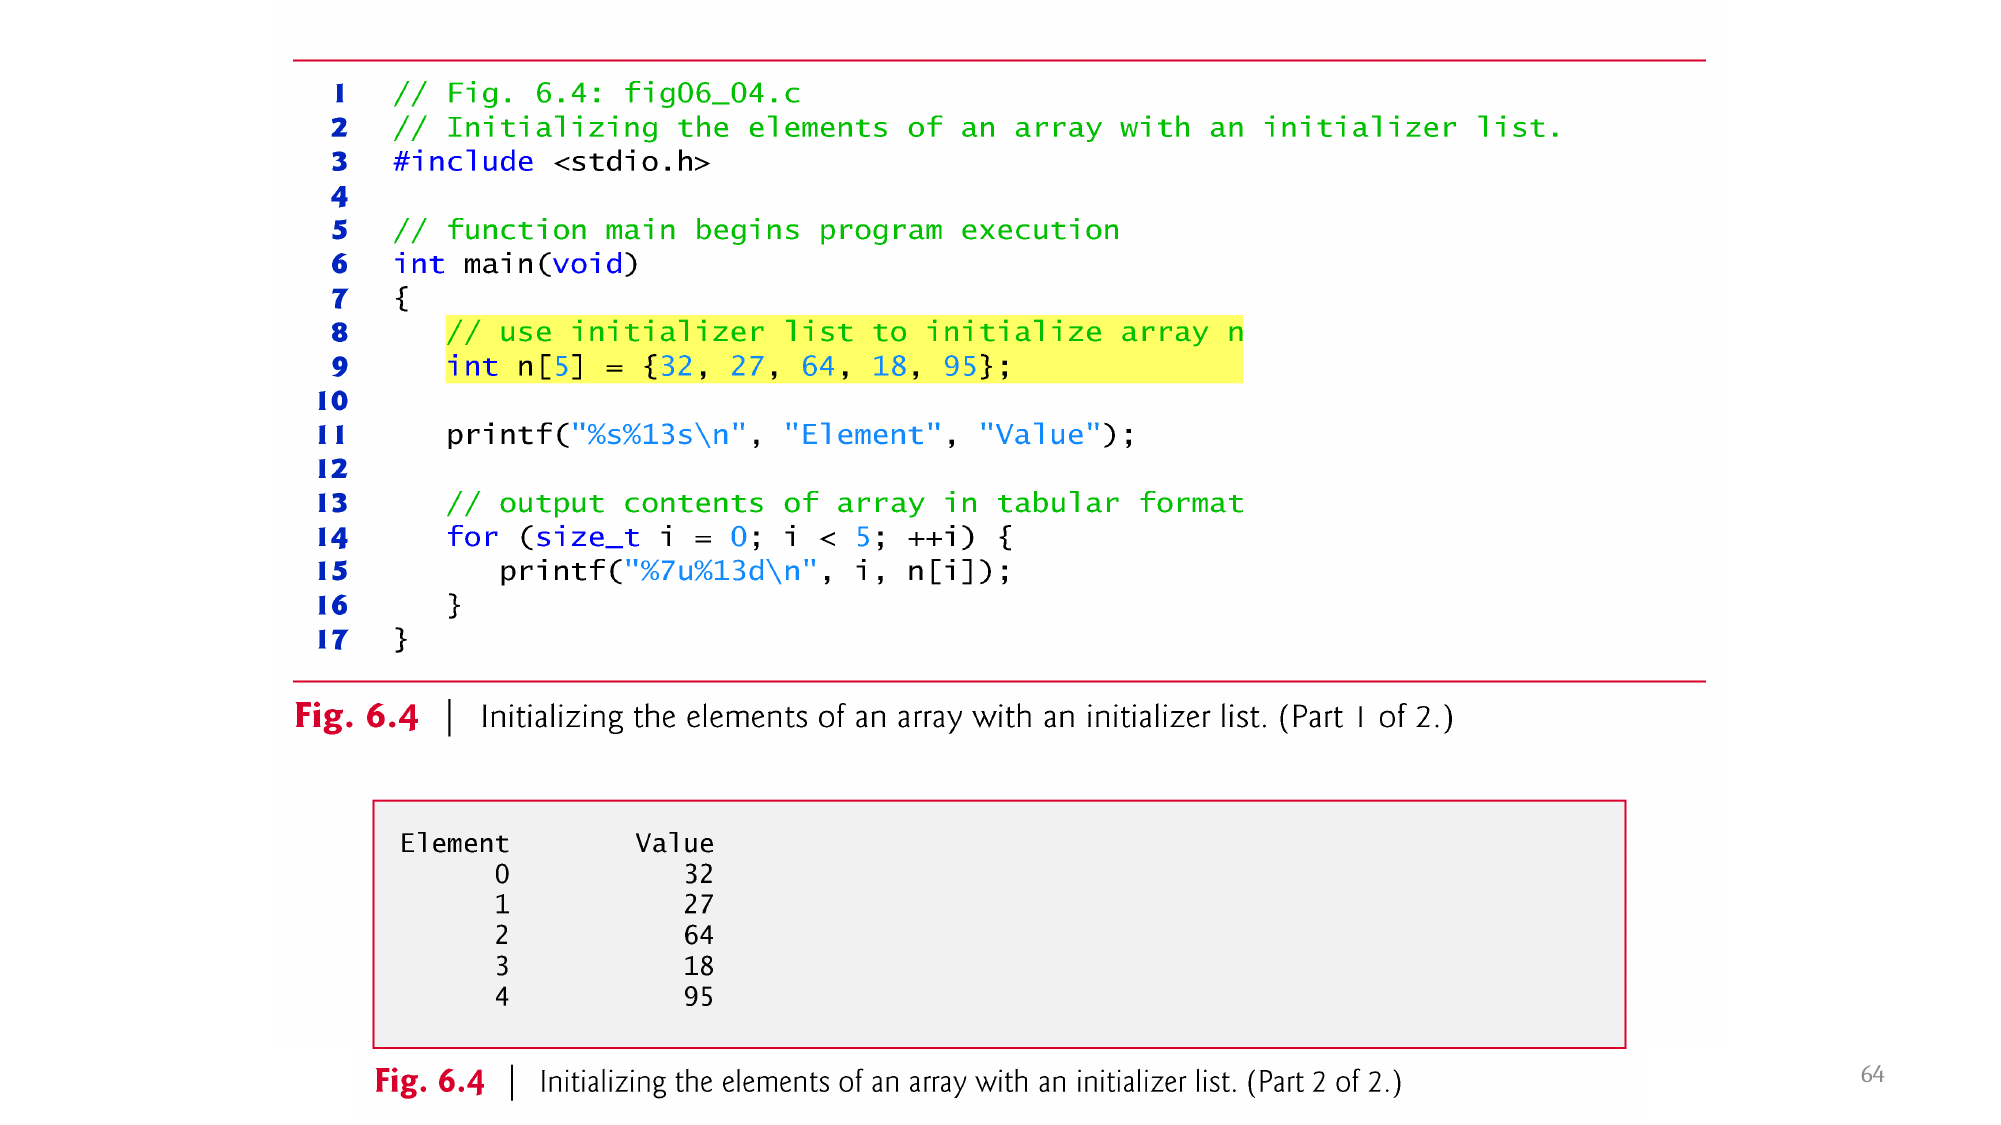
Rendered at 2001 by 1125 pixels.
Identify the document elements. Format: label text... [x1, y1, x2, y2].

slide_number 64 [1650, 1042, 1900, 1103]
picture [271, 0, 1729, 1125]
